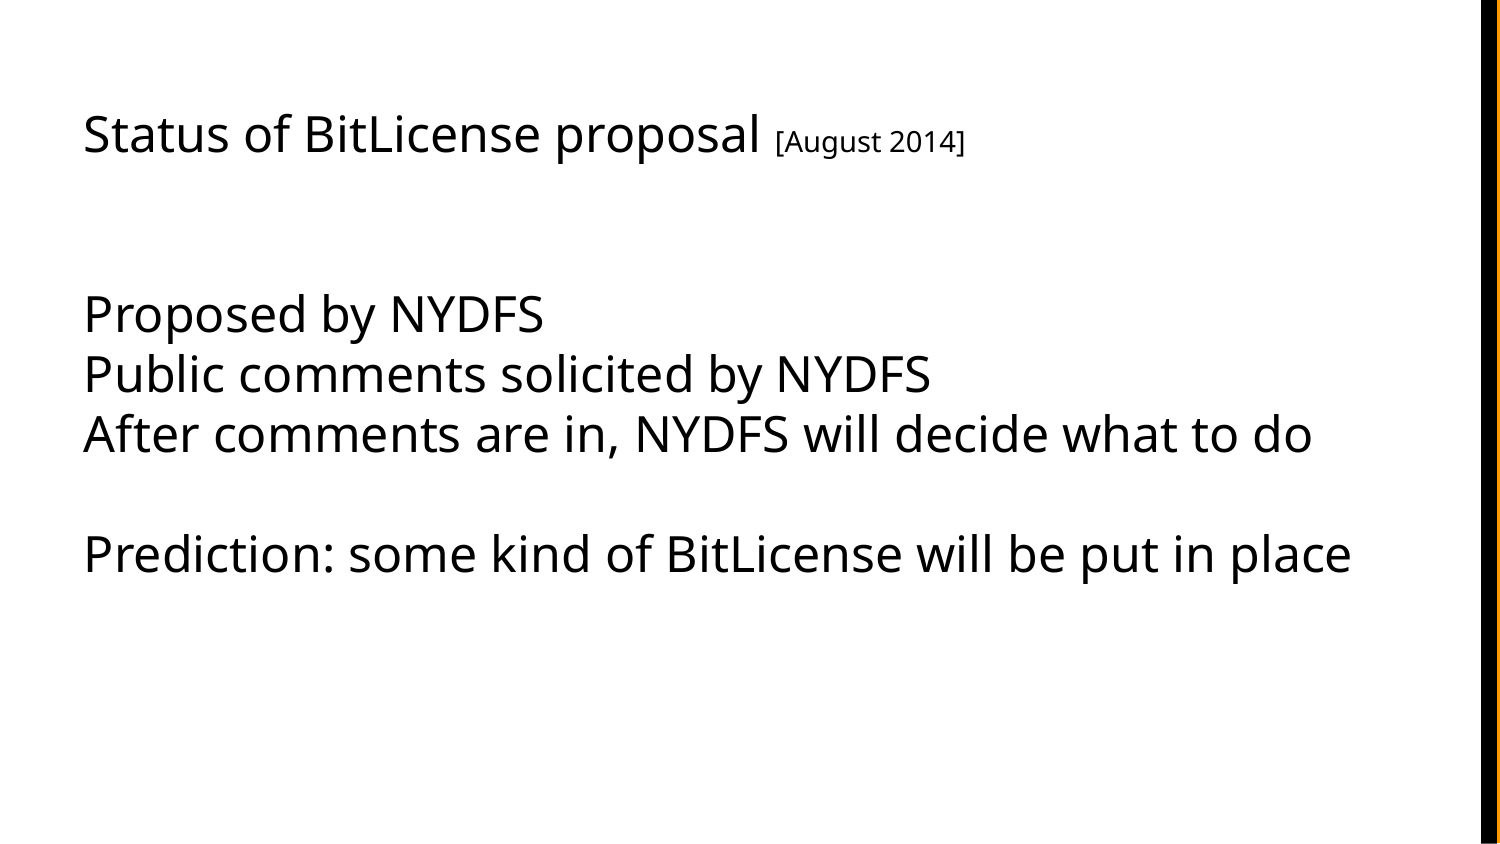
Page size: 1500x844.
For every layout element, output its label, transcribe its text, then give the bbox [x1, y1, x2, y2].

text_box Status of BitLicense proposal [August 2014] Proposed by NYDFS Public comments solicited by NYDFS After comments are in, NYDFS will decide what to do Prediction: some kind of BitLicense will be put in place [68, 87, 1407, 779]
